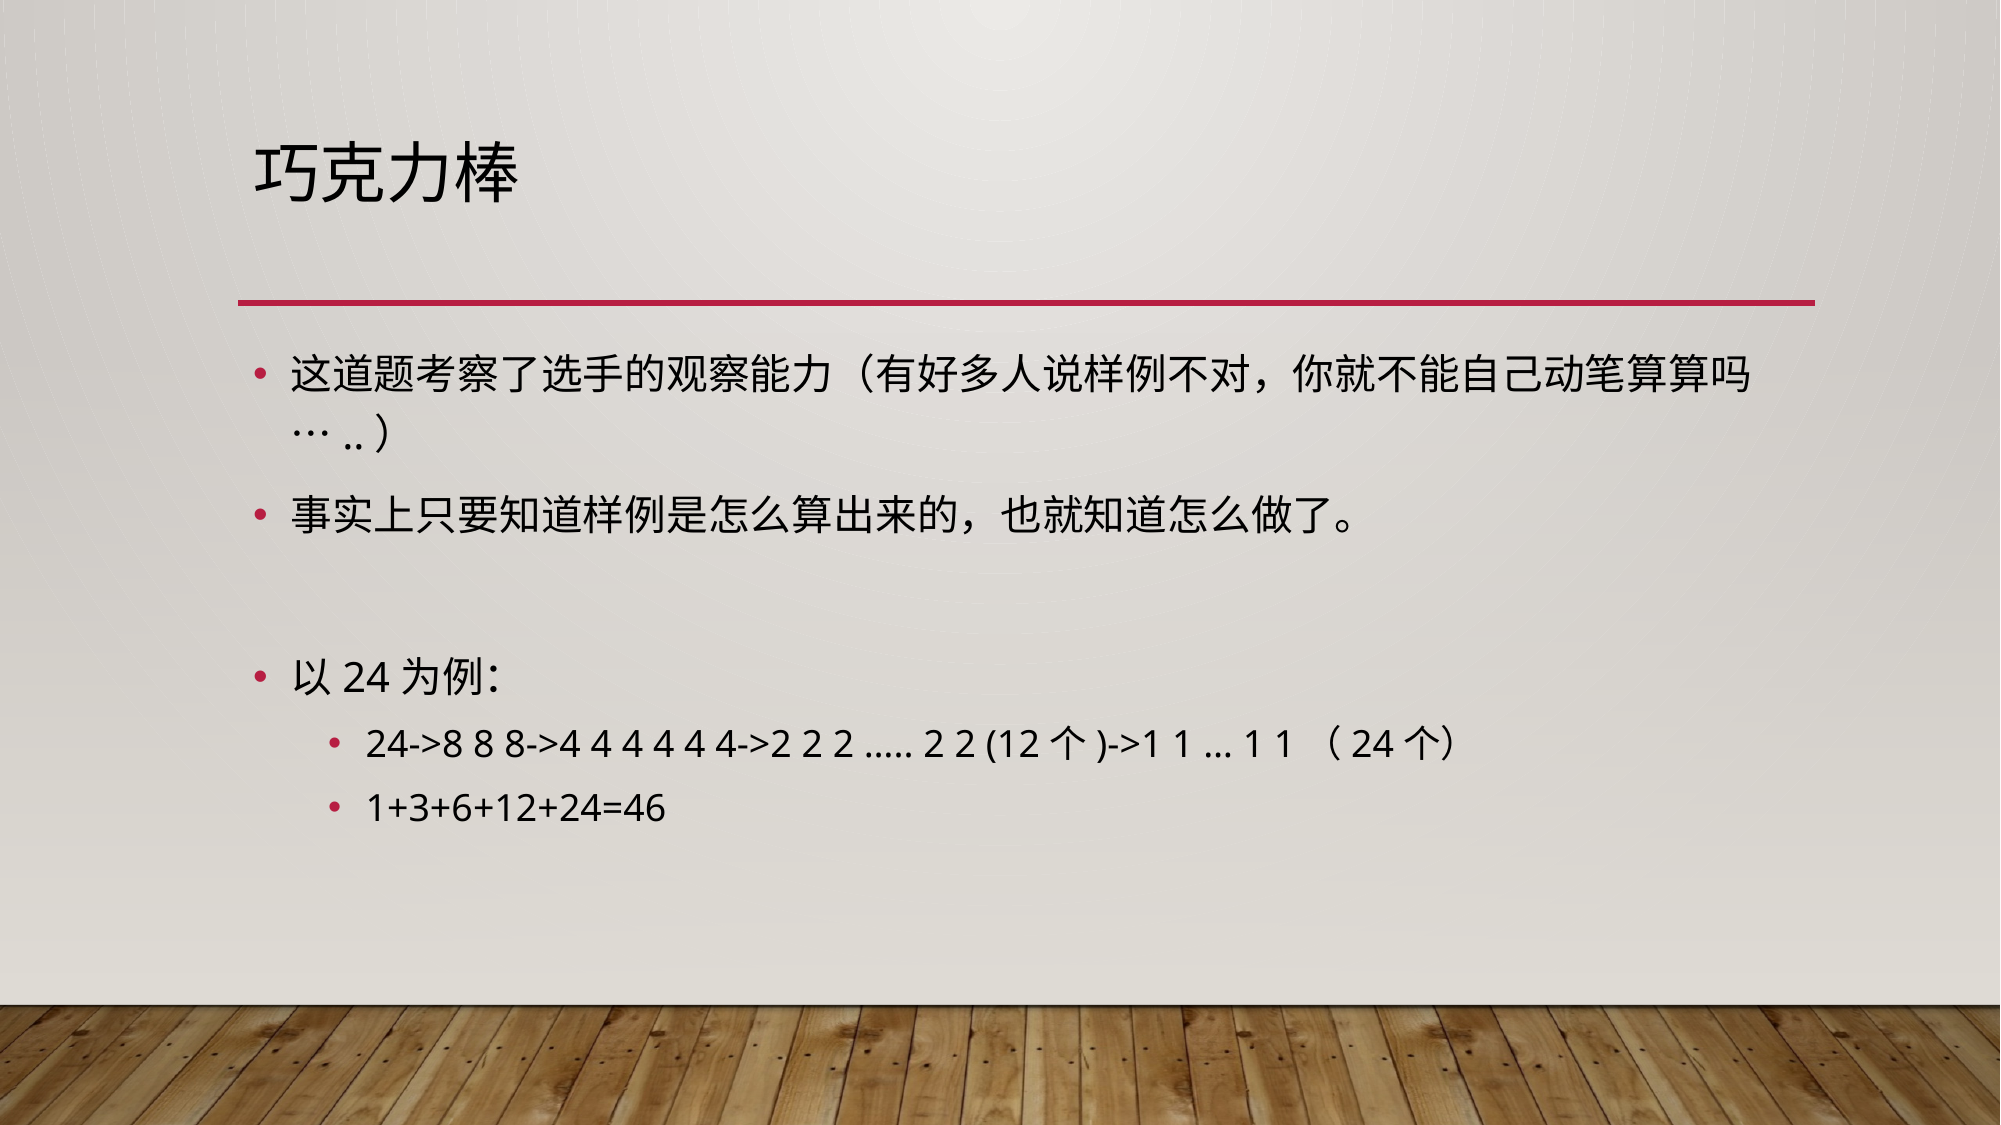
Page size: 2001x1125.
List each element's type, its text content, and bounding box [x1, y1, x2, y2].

list 这道题考察了选手的观察能力（有好多人说样例不对，你就不能自己动笔算算吗…..） 事实上只要知道样例是怎么算出来的，也就知道怎么做了。 以24为例： 24->8 8 8->4 4 4 4 4 4->2 2 2 ….. 2 2 (12个)->1 1 … 1 1（24个） 1+3+6+12+24=46 [238, 330, 1814, 1060]
title 巧克力棒 [238, 131, 1814, 305]
picture [0, 1005, 2000, 1125]
